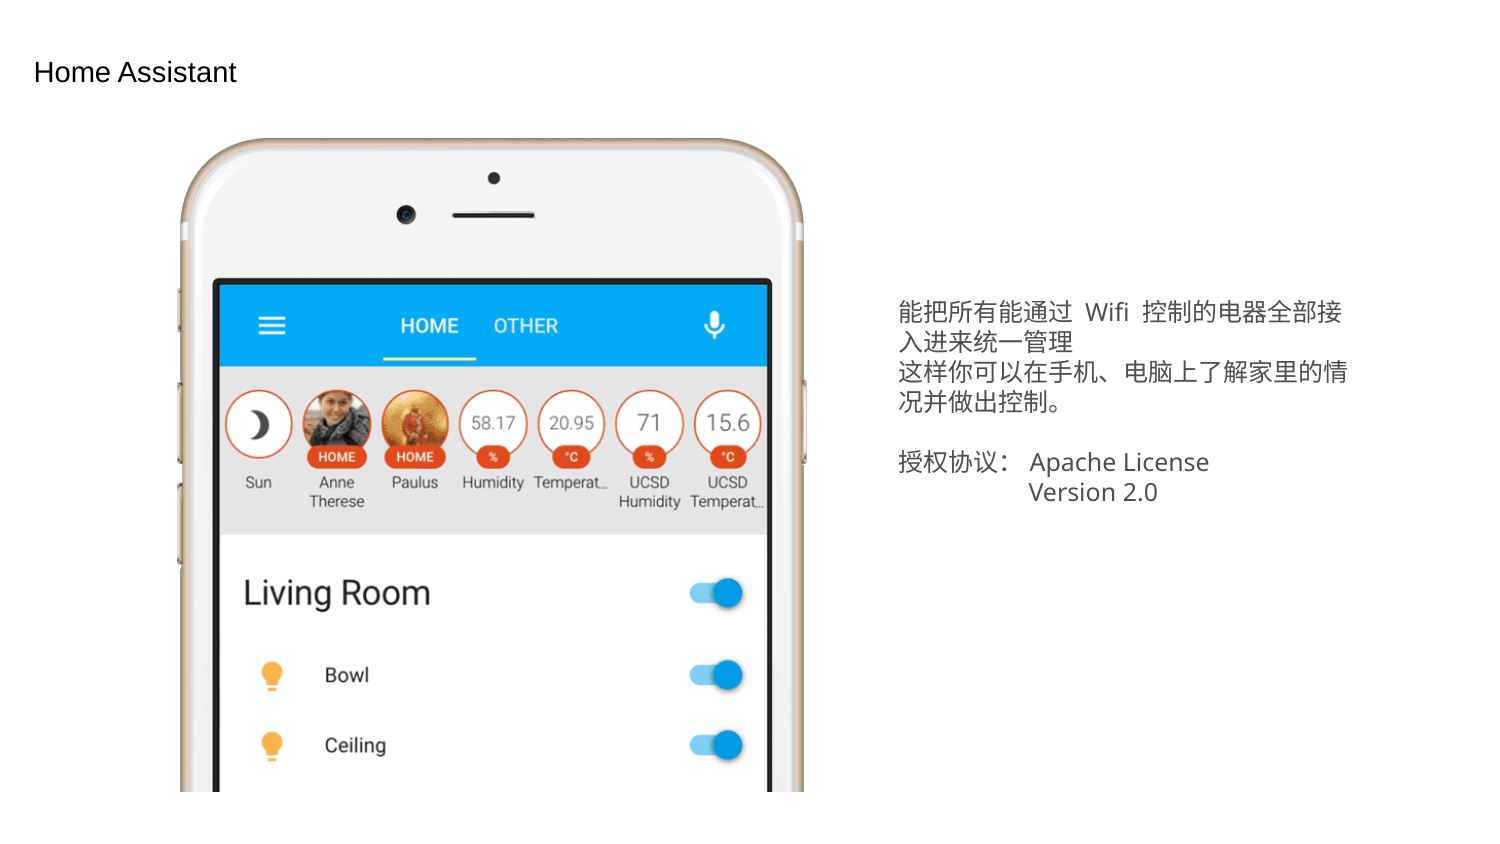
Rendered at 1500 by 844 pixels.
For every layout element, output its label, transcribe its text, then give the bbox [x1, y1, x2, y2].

text_box Home Assistant [18, 38, 262, 110]
text_box 能把所有能通过 Wifi 控制的电器全部接入进来统一管理 这样你可以在手机、电脑上了解家里的情况并做出控制。 授权协议：Apache License Version 2.0 [883, 281, 1381, 527]
picture [177, 138, 808, 792]
